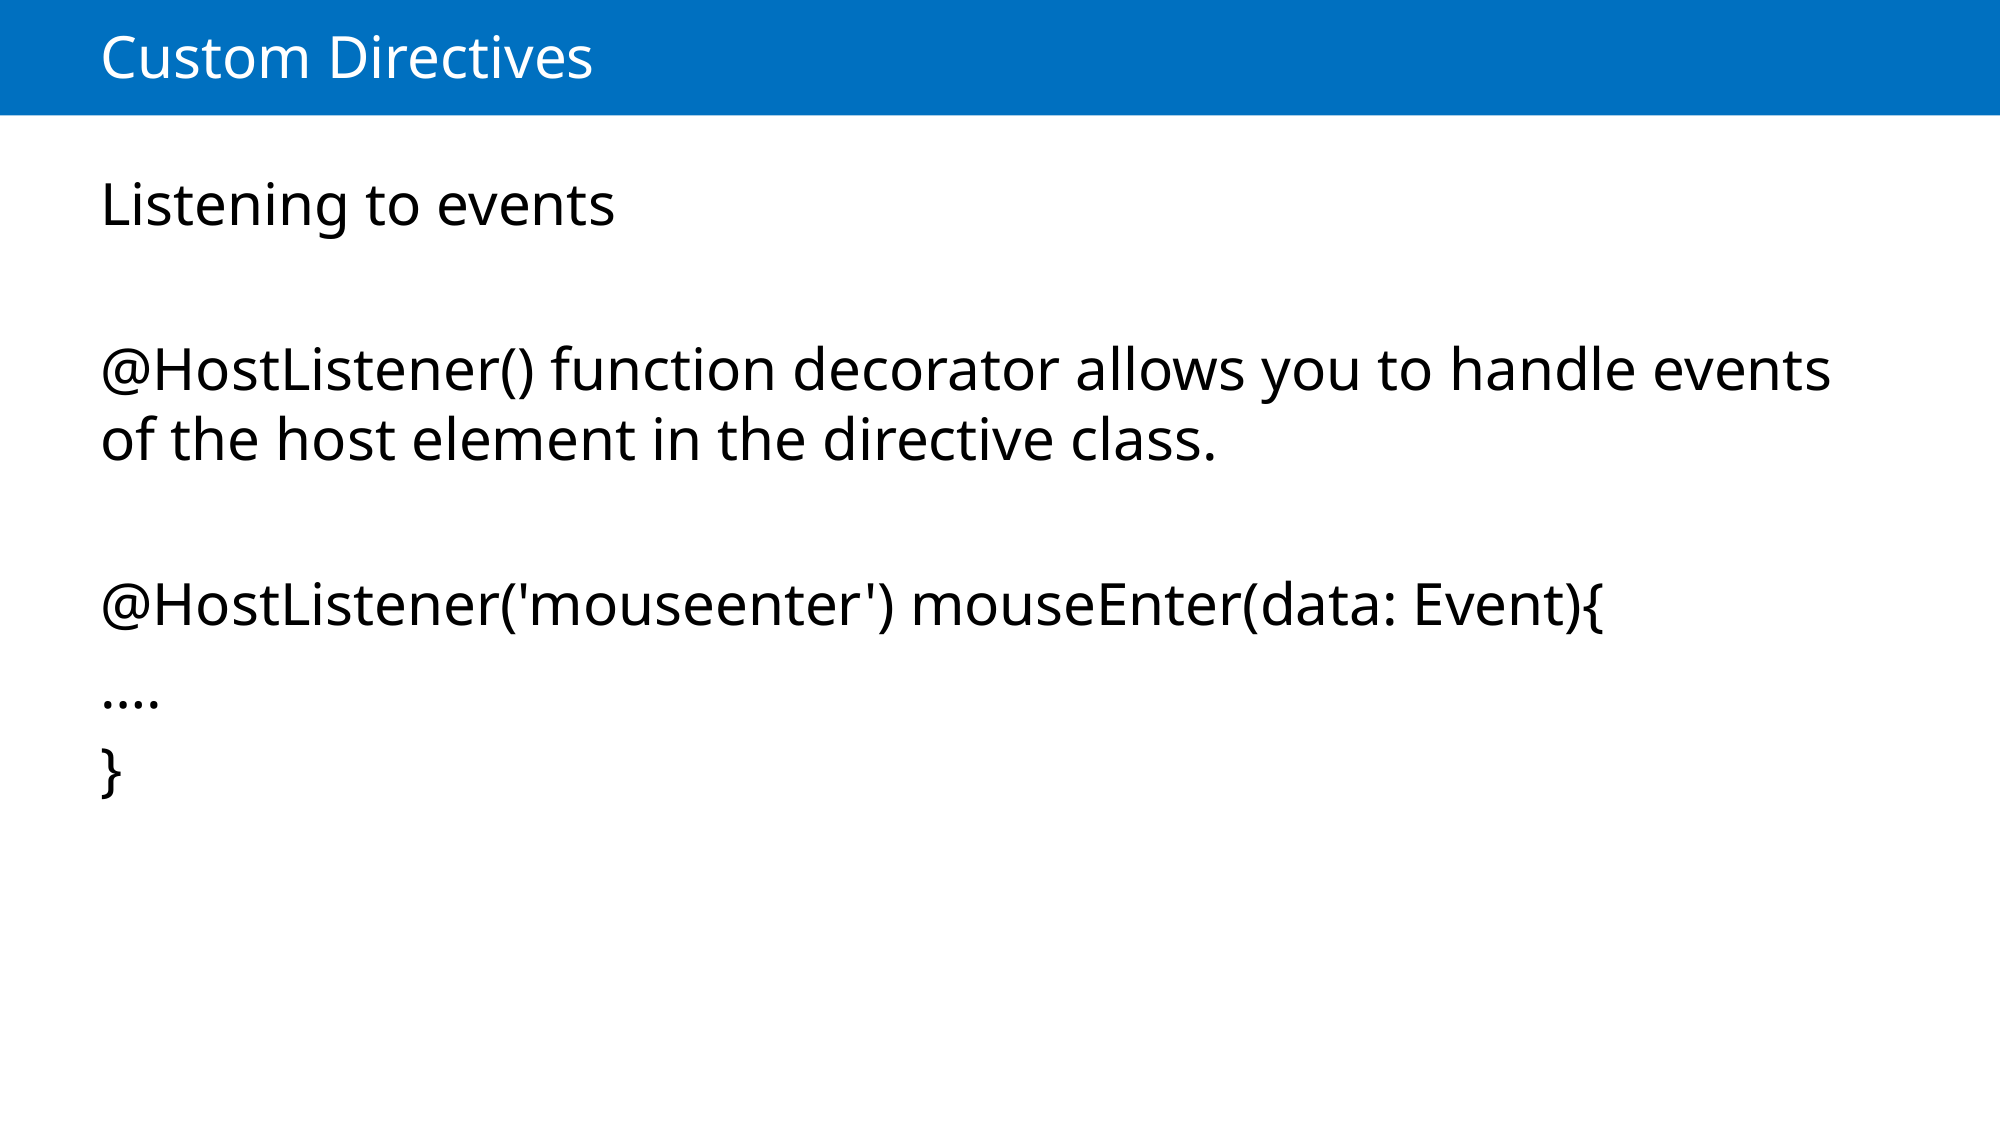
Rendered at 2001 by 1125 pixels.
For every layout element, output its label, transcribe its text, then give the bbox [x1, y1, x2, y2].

list Listening to events @HostListener() function decorator allows you to handle events of the host element in the directive class. @HostListener('mouseenter') mouseEnter(data: Event){ …. } [100, 167, 1877, 1013]
title Custom Directives [100, 0, 1802, 122]
